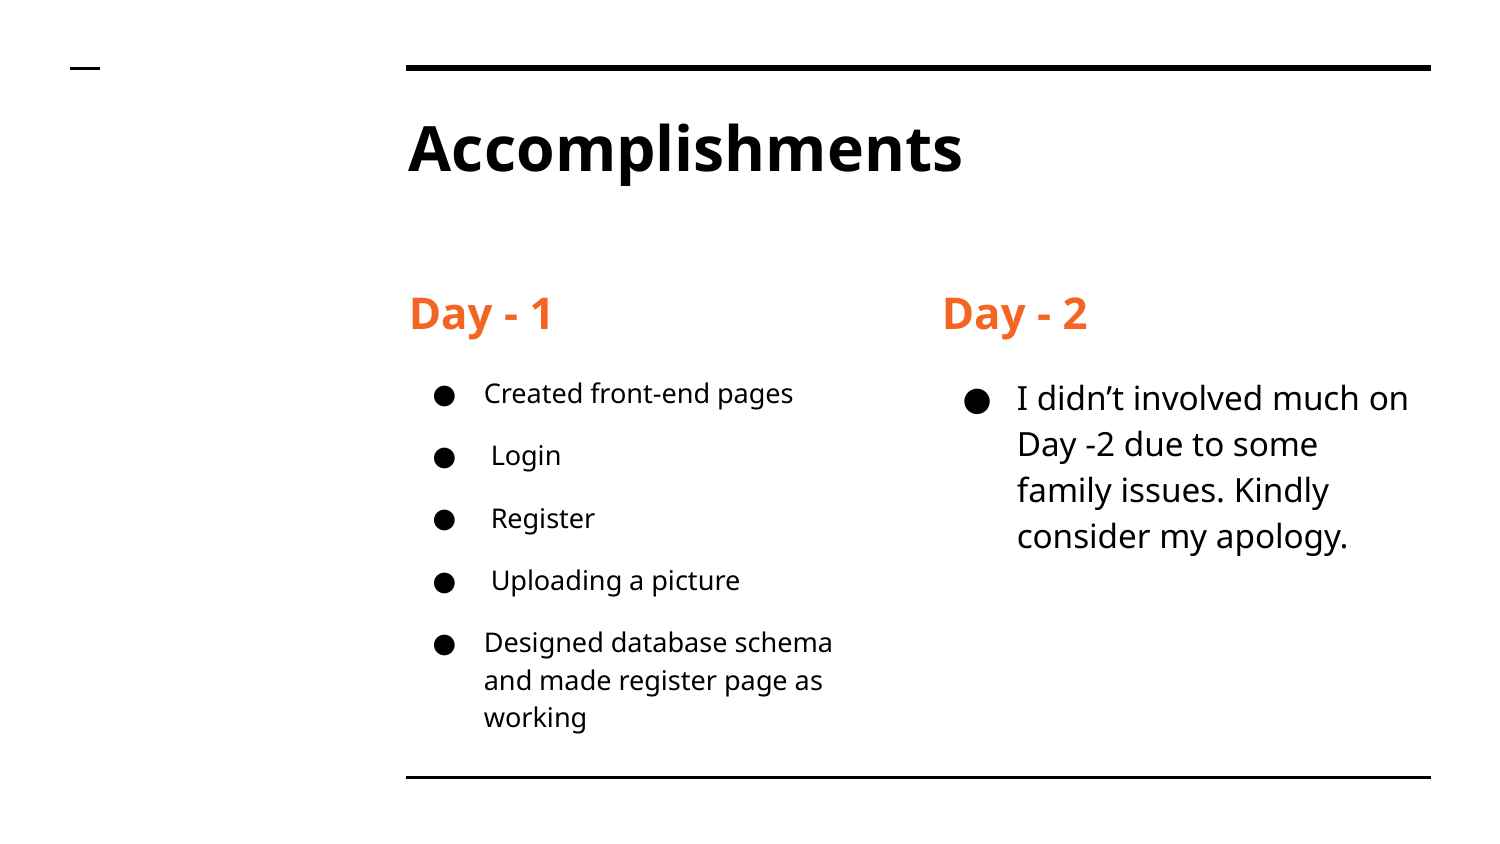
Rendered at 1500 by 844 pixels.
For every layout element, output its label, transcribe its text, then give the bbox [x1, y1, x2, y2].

list Day - 2 I didn’t involved much on Day -2 due to some family issues. Kindly consider my apology. [926, 262, 1431, 756]
list Day - 1 Created front-end pages Login Register Uploading a picture Designed database schema and made register page as working [393, 262, 898, 756]
title Accomplishments [393, 94, 1431, 199]
